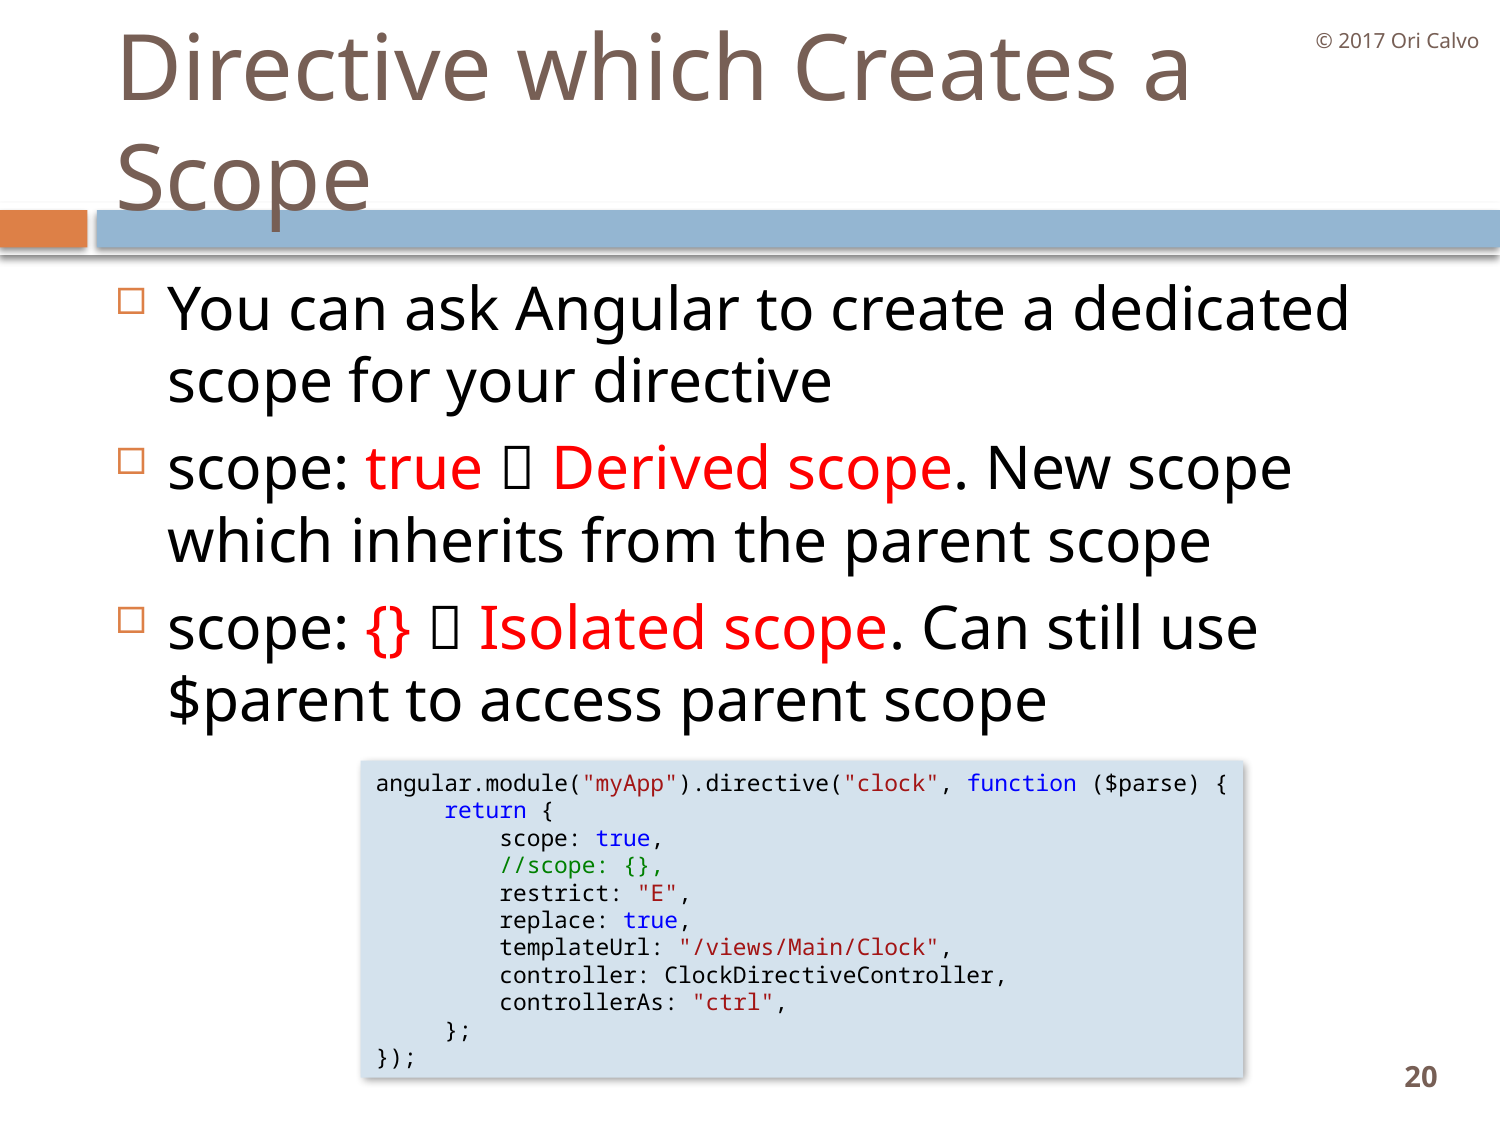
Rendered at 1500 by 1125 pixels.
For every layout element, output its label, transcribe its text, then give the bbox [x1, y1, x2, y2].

title Directive which Creates a Scope [100, 37, 1438, 200]
text_box angular.module("myApp").directive("clock", function ($parse) { return { scope: true, //scope: {}, restrict: "E", replace: true, templateUrl: "/views/Main/Clock", controller: ClockDirectiveController, controllerAs: "ctrl", }; }); [360, 760, 1244, 1078]
footer © 2017 Ori Calvo [1295, 0, 1500, 85]
list You can ask Angular to create a dedicated scope for your directive scope: true  Derived scope. New scope which inherits from the parent scope scope: {}  Isolated scope. Can still use $parent to access parent scope [100, 262, 1438, 1000]
